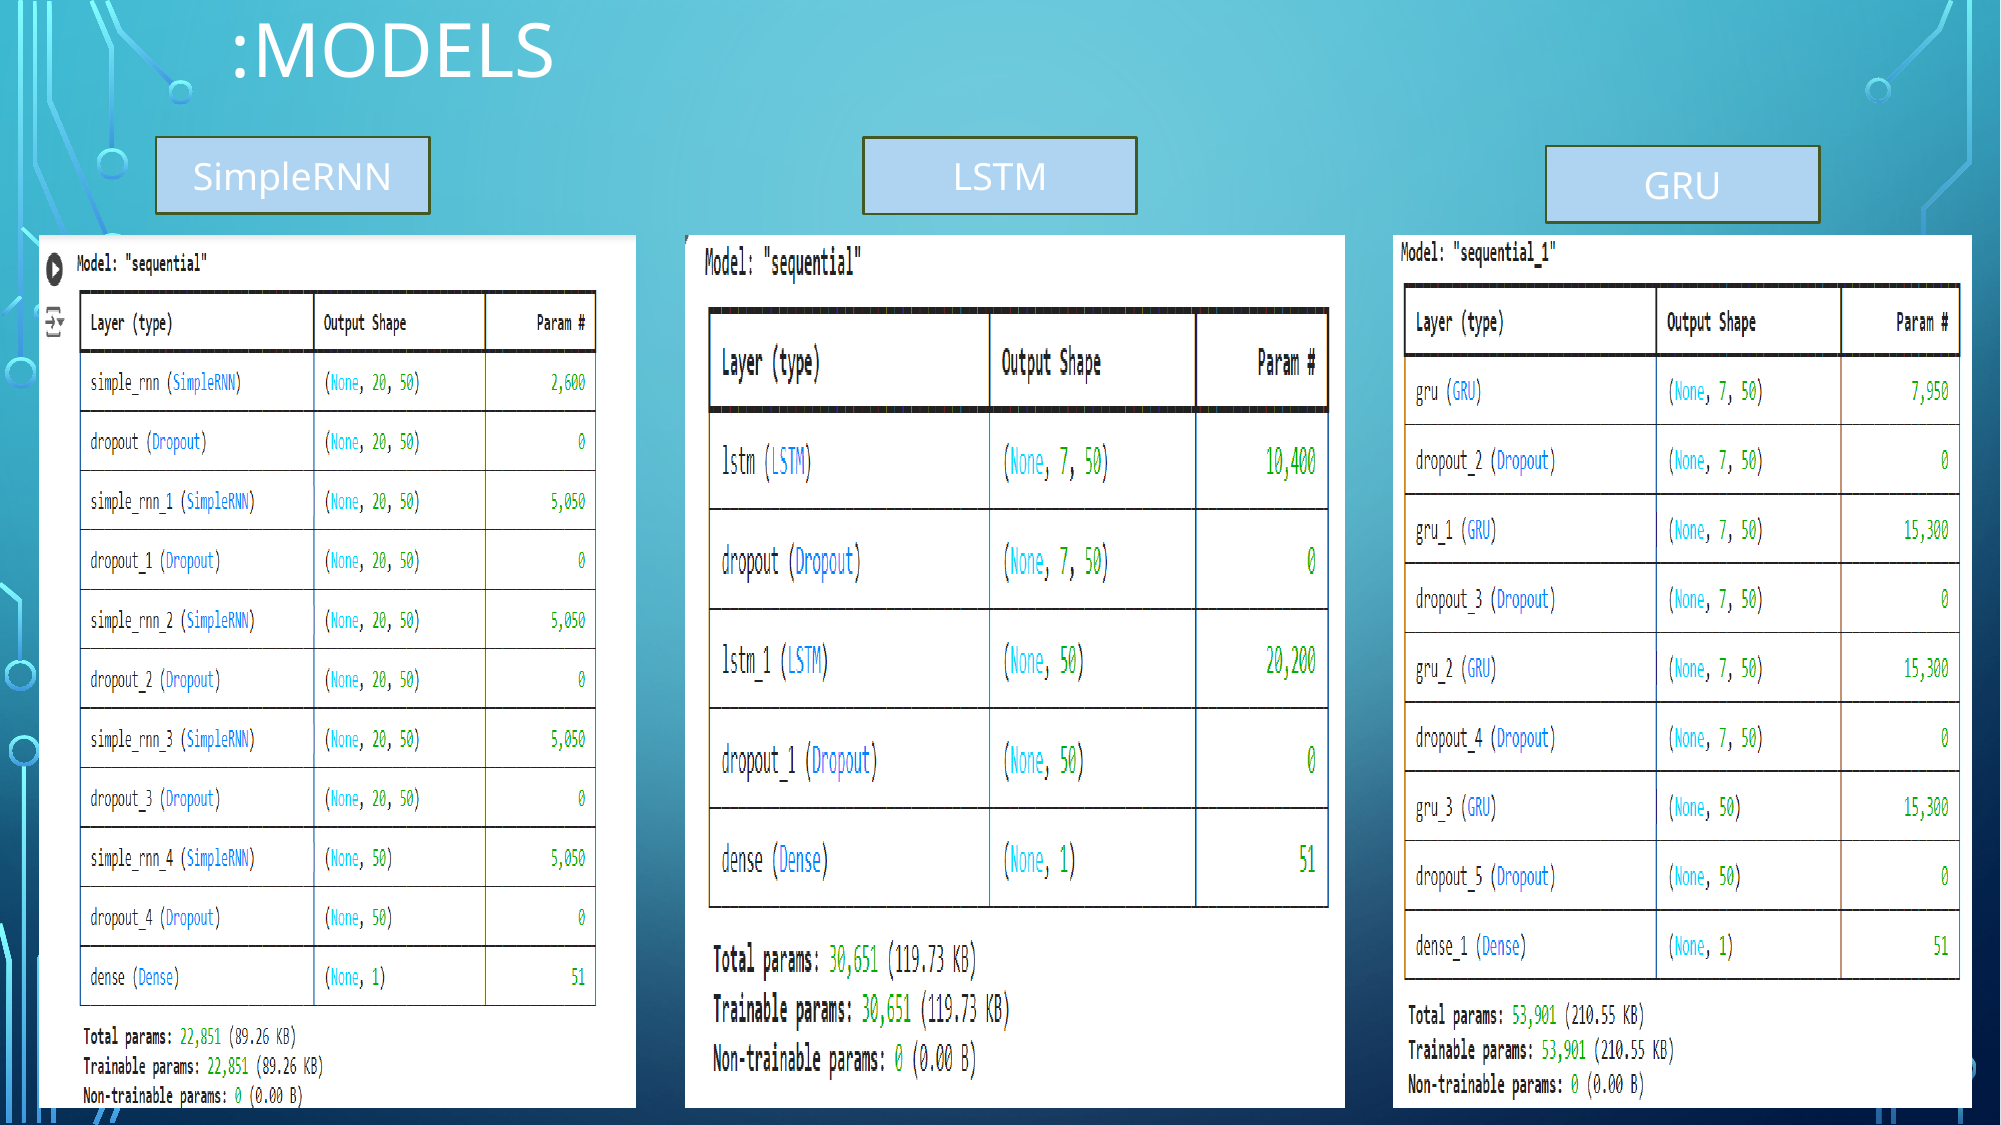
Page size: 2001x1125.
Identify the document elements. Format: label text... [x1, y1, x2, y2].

title Models: [214, 0, 575, 127]
text_box GRU [1545, 145, 1821, 224]
text_box SimpleRNN [155, 136, 431, 215]
picture [684, 235, 1345, 1108]
text_box LSTM [862, 136, 1138, 215]
picture [38, 235, 636, 1108]
picture [1393, 235, 1973, 1108]
